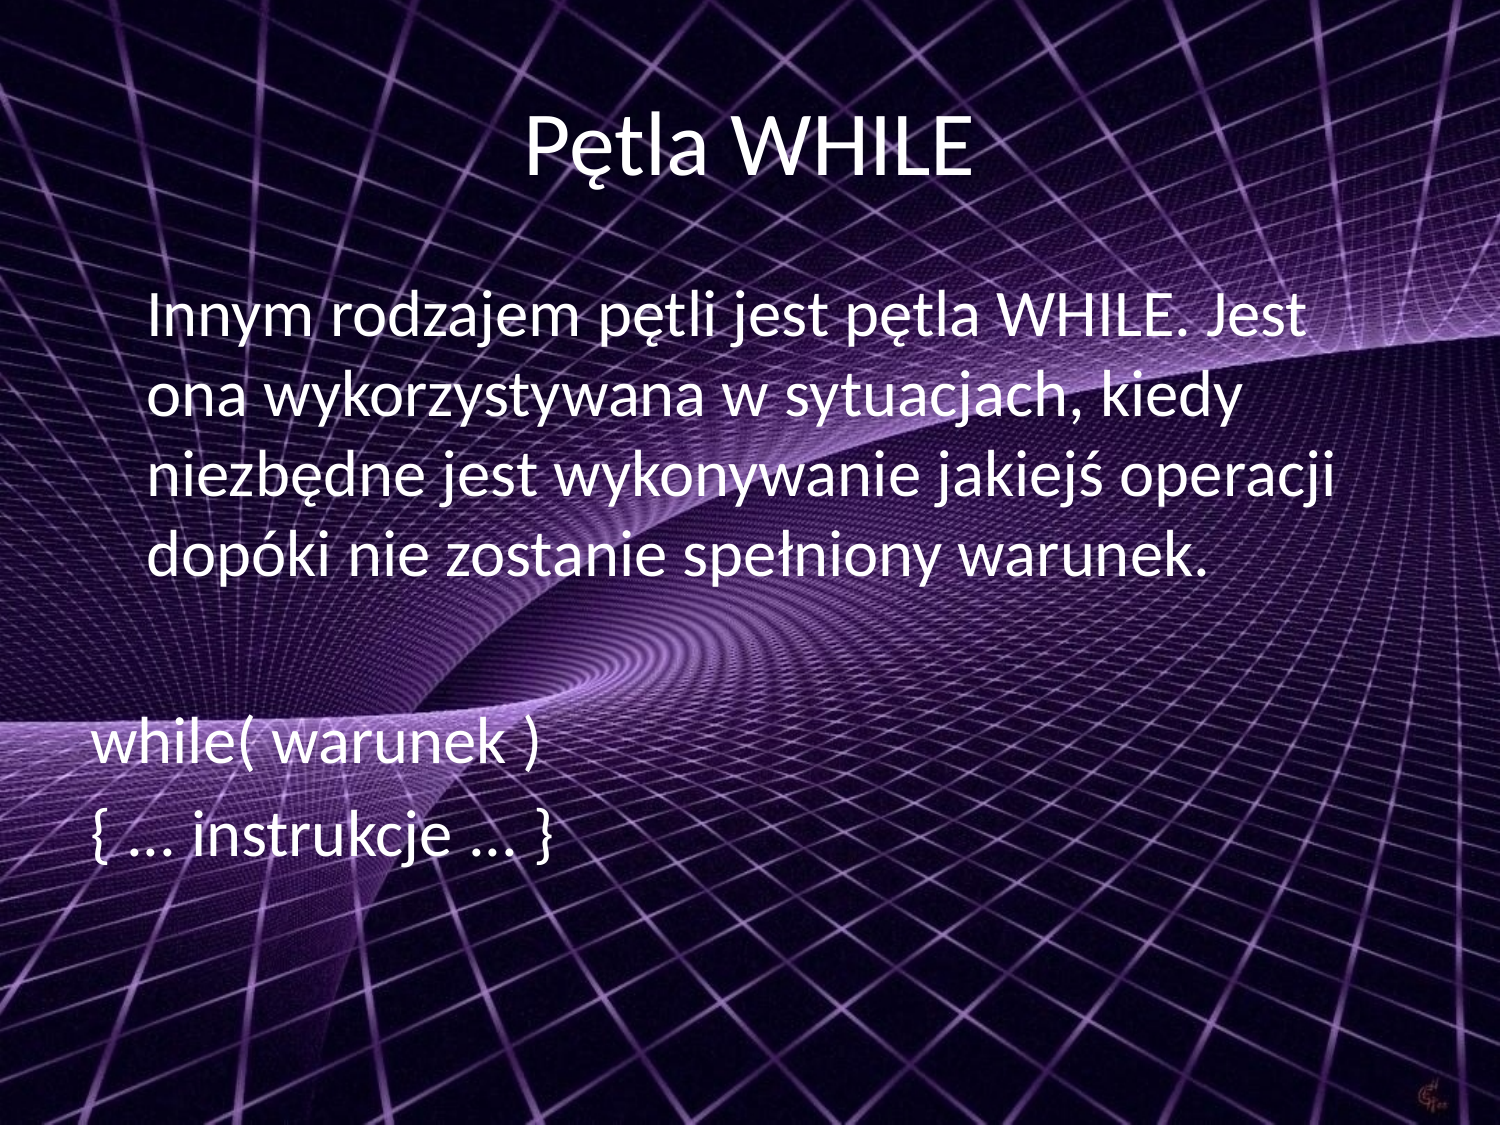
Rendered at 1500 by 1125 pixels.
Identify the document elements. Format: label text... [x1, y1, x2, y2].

picture [0, 0, 1500, 1125]
title Pętla WHILE [75, 45, 1425, 233]
list Innym rodzajem pętli jest pętla WHILE. Jest ona wykorzystywana w sytuacjach, kiedy niezbędne jest wykonywanie jakiejś operacji dopóki nie zostanie spełniony warunek. while( warunek ) { ... instrukcje ... } [75, 262, 1425, 1005]
